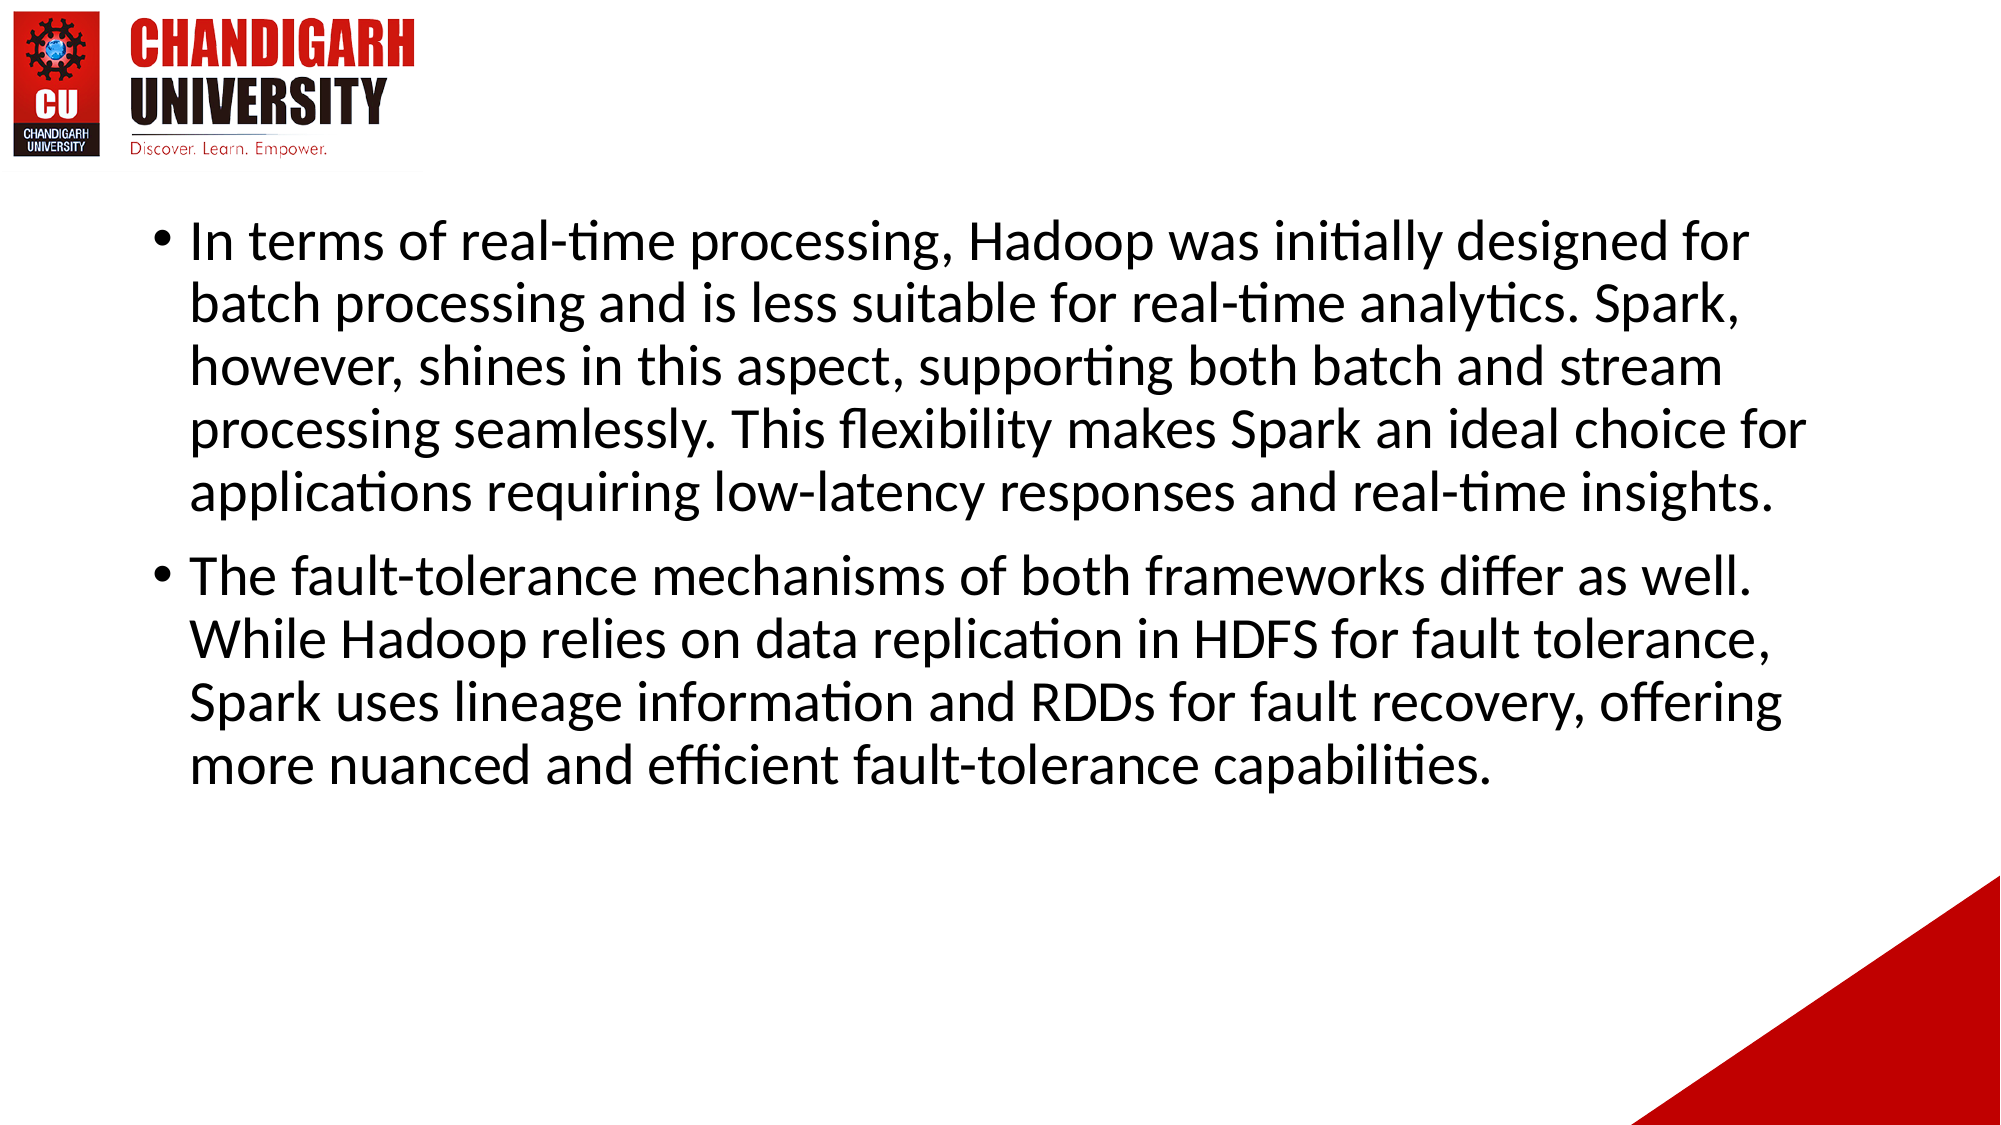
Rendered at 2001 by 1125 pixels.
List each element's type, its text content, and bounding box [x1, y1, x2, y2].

text_box [1629, 874, 2000, 1125]
list In terms of real-time processing, Hadoop was initially designed for batch processing and is less suitable for real-time analytics. Spark, however, shines in this aspect, supporting both batch and stream processing seamlessly. This flexibility makes Spark an ideal choice for applications requiring low-latency responses and real-time insights. The fault-tolerance mechanisms of both frameworks differ as well. While Hadoop relies on data replication in HDFS for fault tolerance, Spark uses lineage information and RDDs for fault recovery, offering more nuanced and efficient fault-tolerance capabilities. [137, 202, 1863, 1014]
picture [1, 3, 423, 172]
